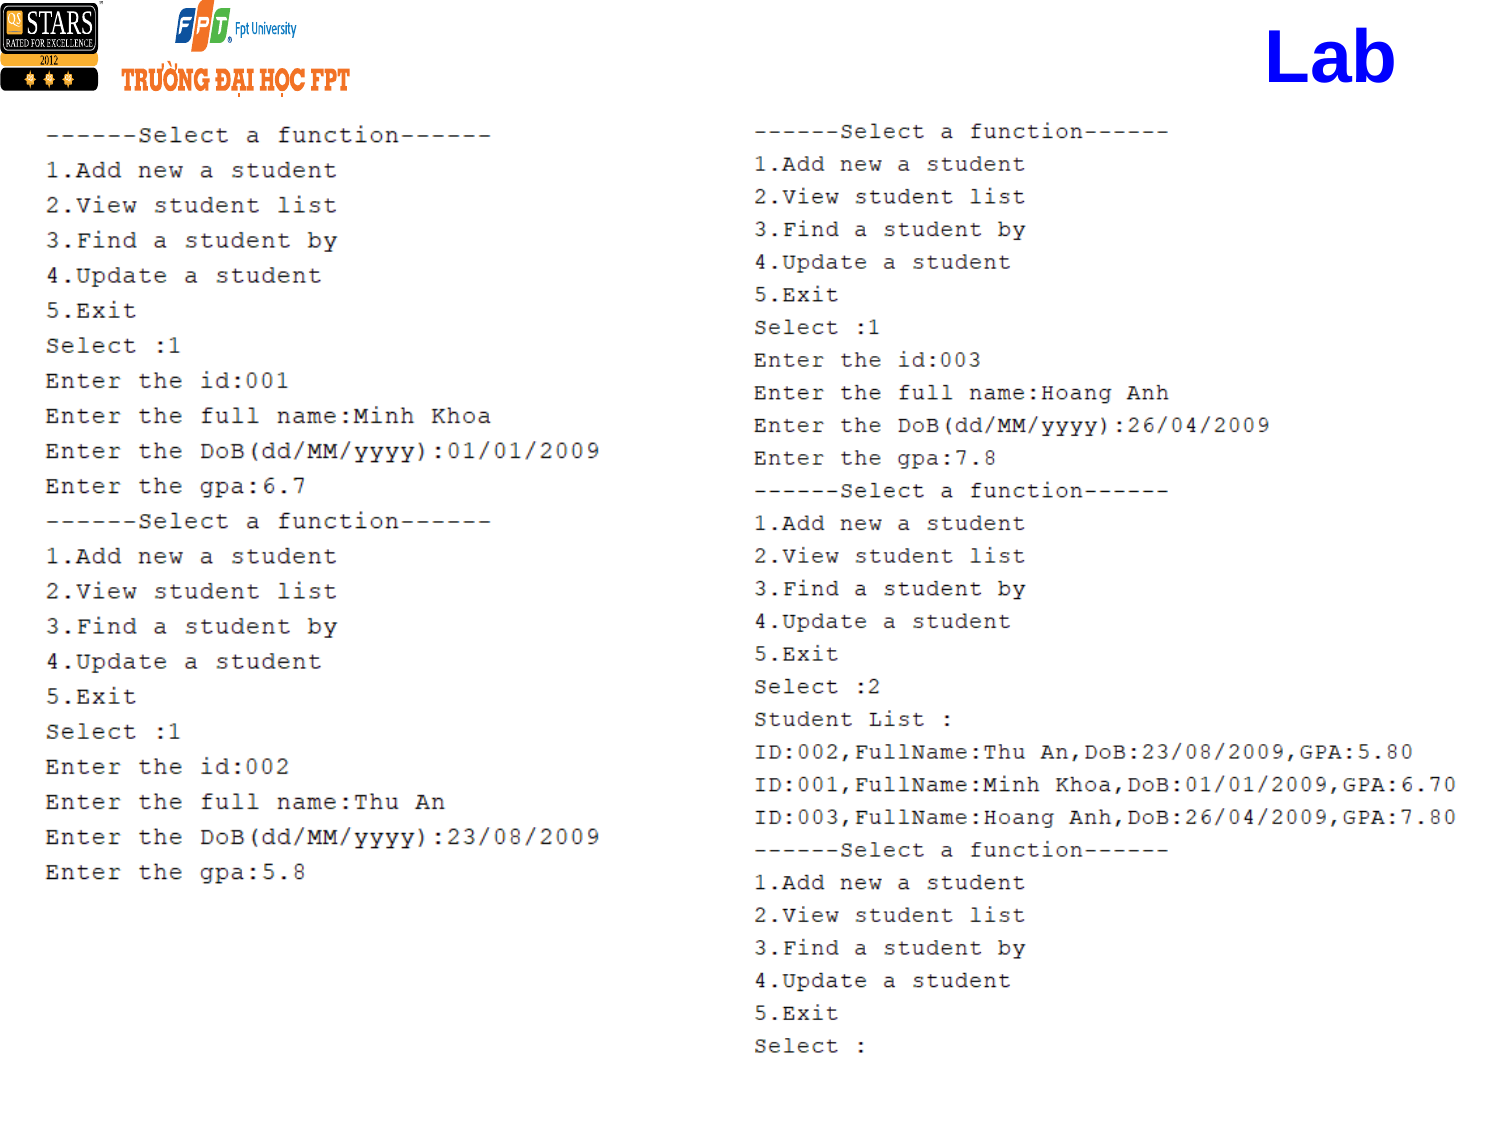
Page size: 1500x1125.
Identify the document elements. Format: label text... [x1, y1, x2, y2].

picture [12, 113, 626, 892]
title Lab [150, 0, 1413, 113]
picture [737, 116, 1463, 1054]
